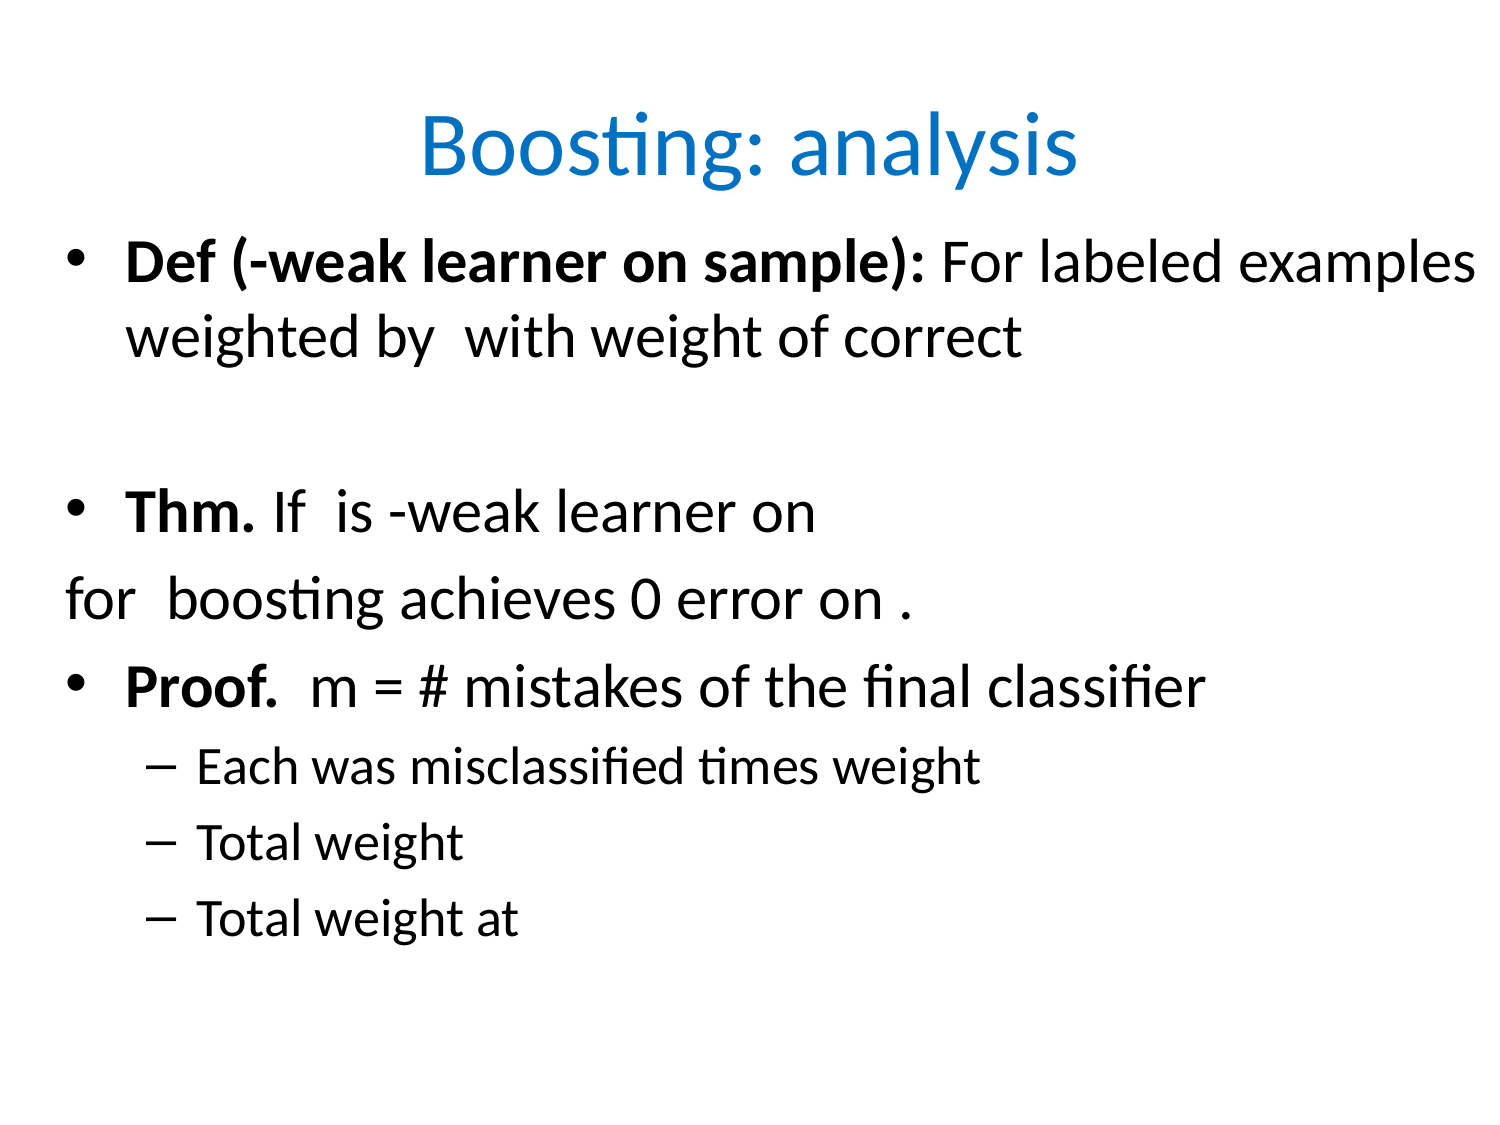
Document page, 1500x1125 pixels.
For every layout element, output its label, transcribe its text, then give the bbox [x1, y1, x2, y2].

title Boosting: analysis [75, 45, 1425, 233]
